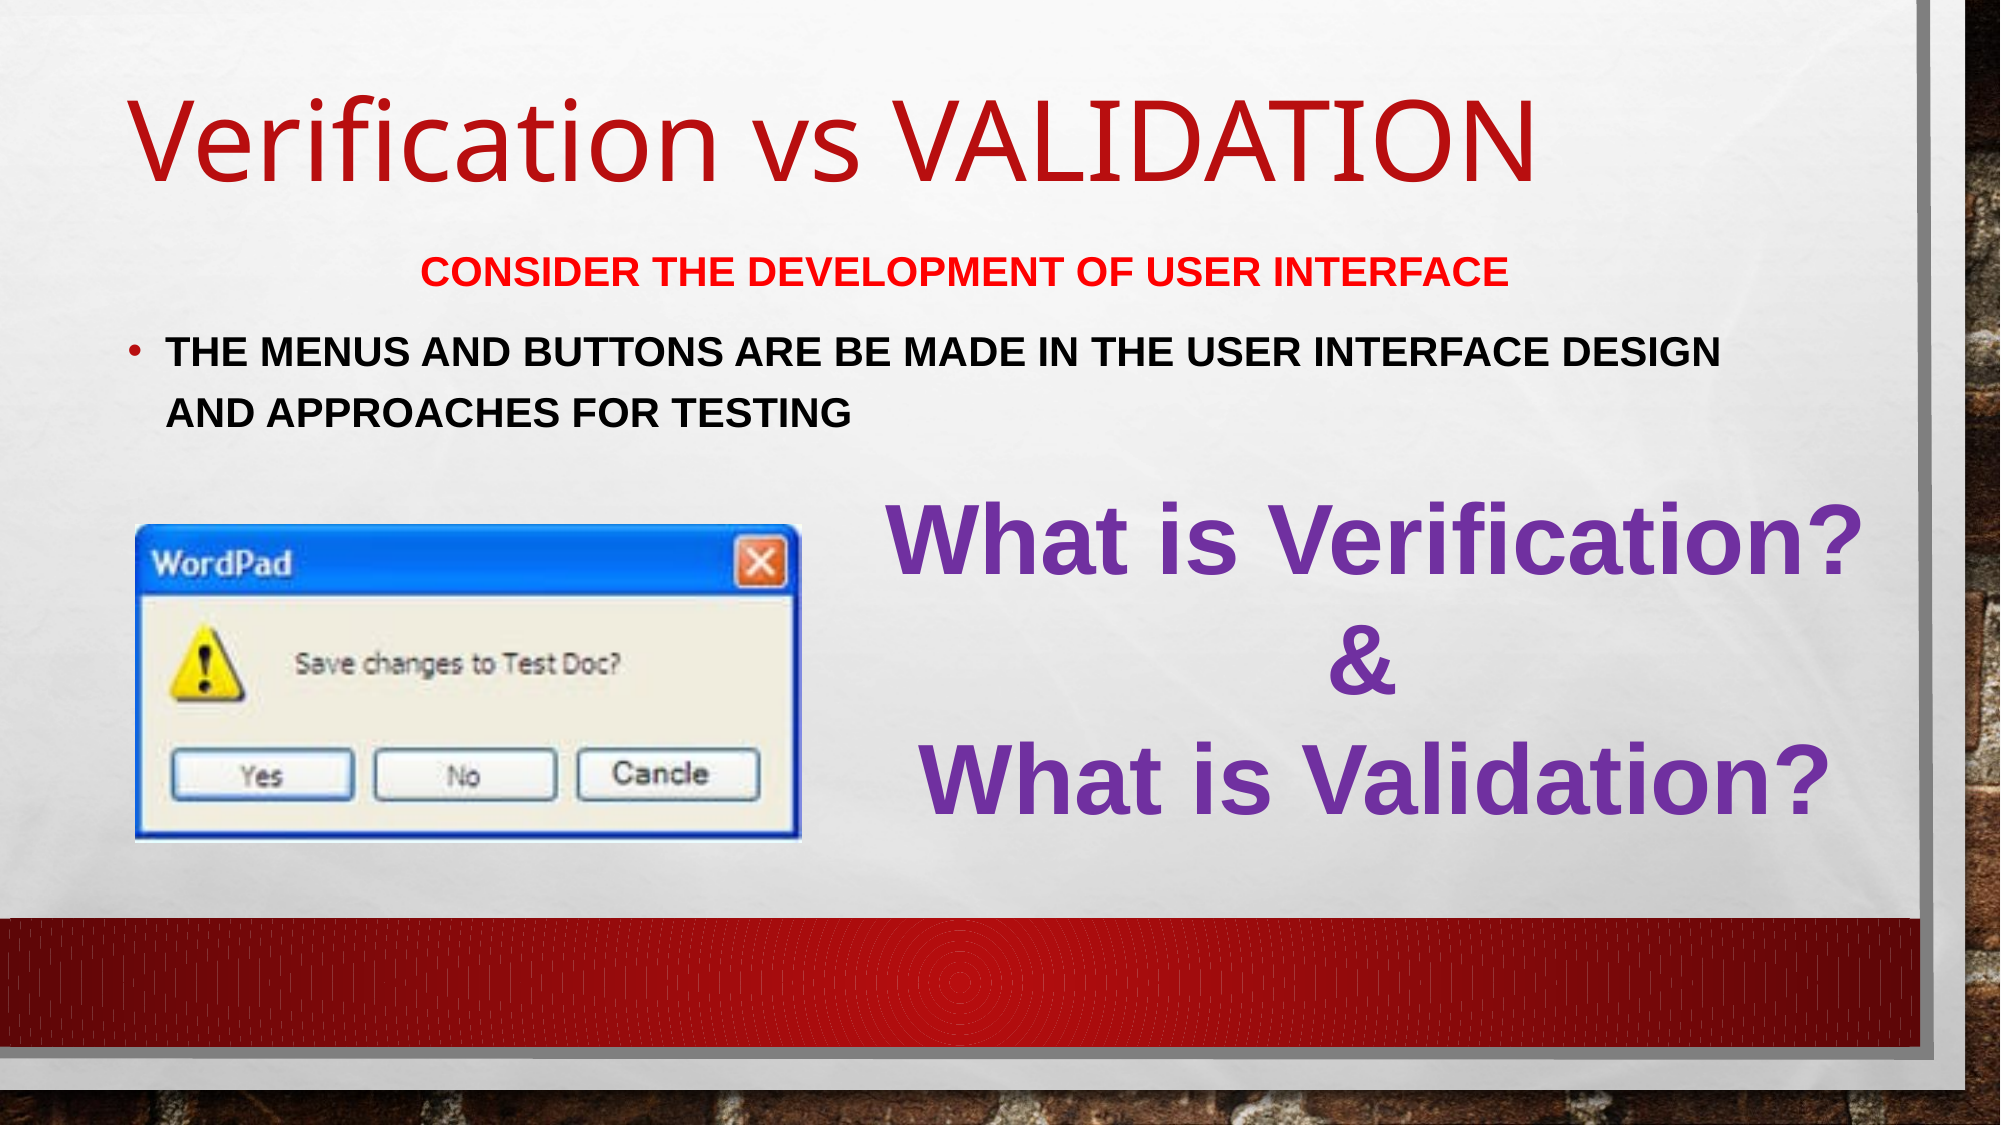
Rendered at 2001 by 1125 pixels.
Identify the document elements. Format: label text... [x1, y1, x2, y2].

picture [0, 0, 1919, 918]
picture [0, 0, 2001, 1125]
text_box What is Verification? & What is Validation? [773, 467, 1980, 846]
title Verification vs VALIDATION [112, 50, 1818, 161]
list CONSIDER THE DEVELOPMENT OF USER INTERFACE THE MENUS AND BUTTONS ARE BE MADE IN THE USER INTERFACE DESIGN AND APPROACHES FOR TESTING [112, 161, 1818, 752]
